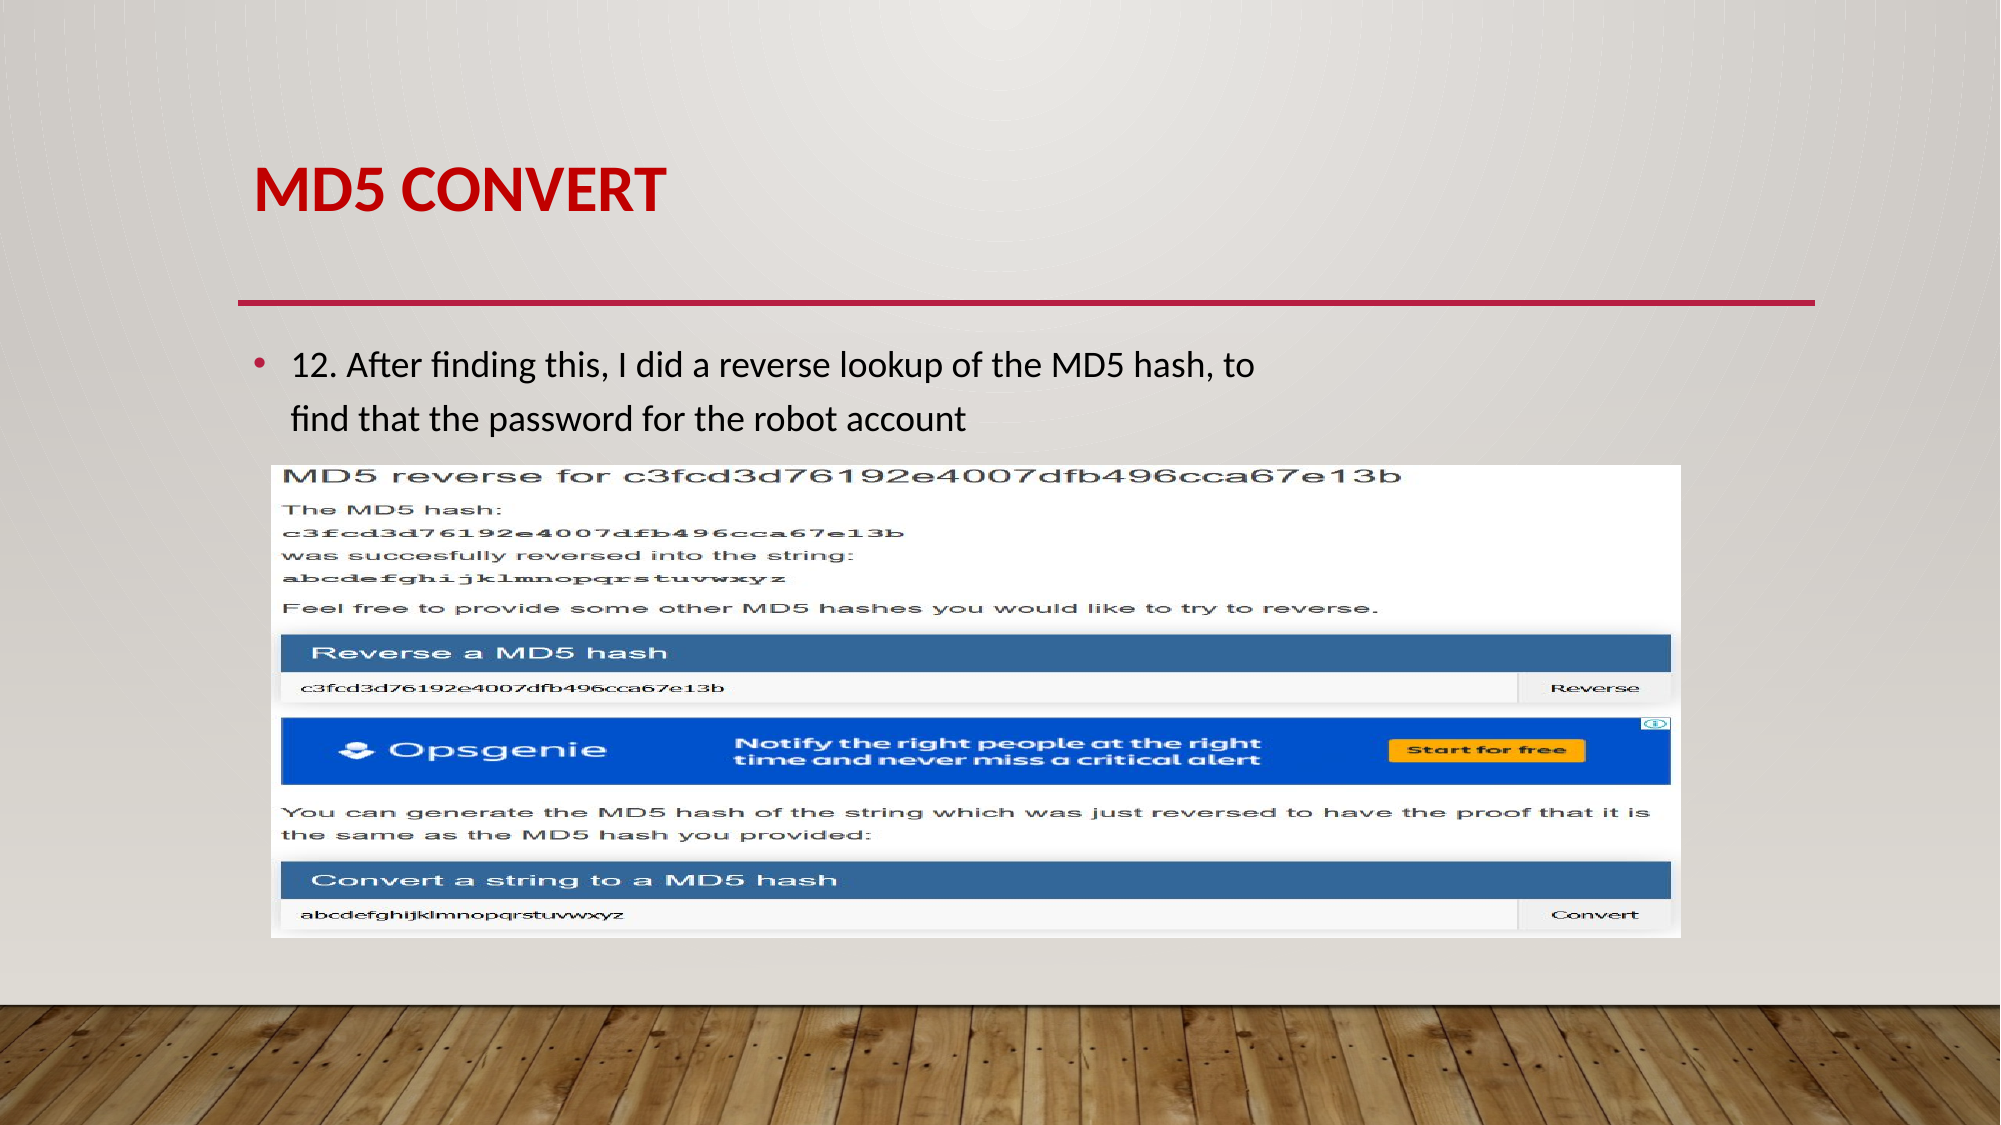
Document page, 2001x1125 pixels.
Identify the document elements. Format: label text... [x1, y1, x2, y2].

picture [271, 465, 1681, 938]
picture [0, 1005, 2000, 1125]
list 12. After finding this, I did a reverse lookup of the MD5 hash, to find that the password for the robot account [238, 323, 1292, 936]
title MD5 convert [238, 131, 1814, 305]
